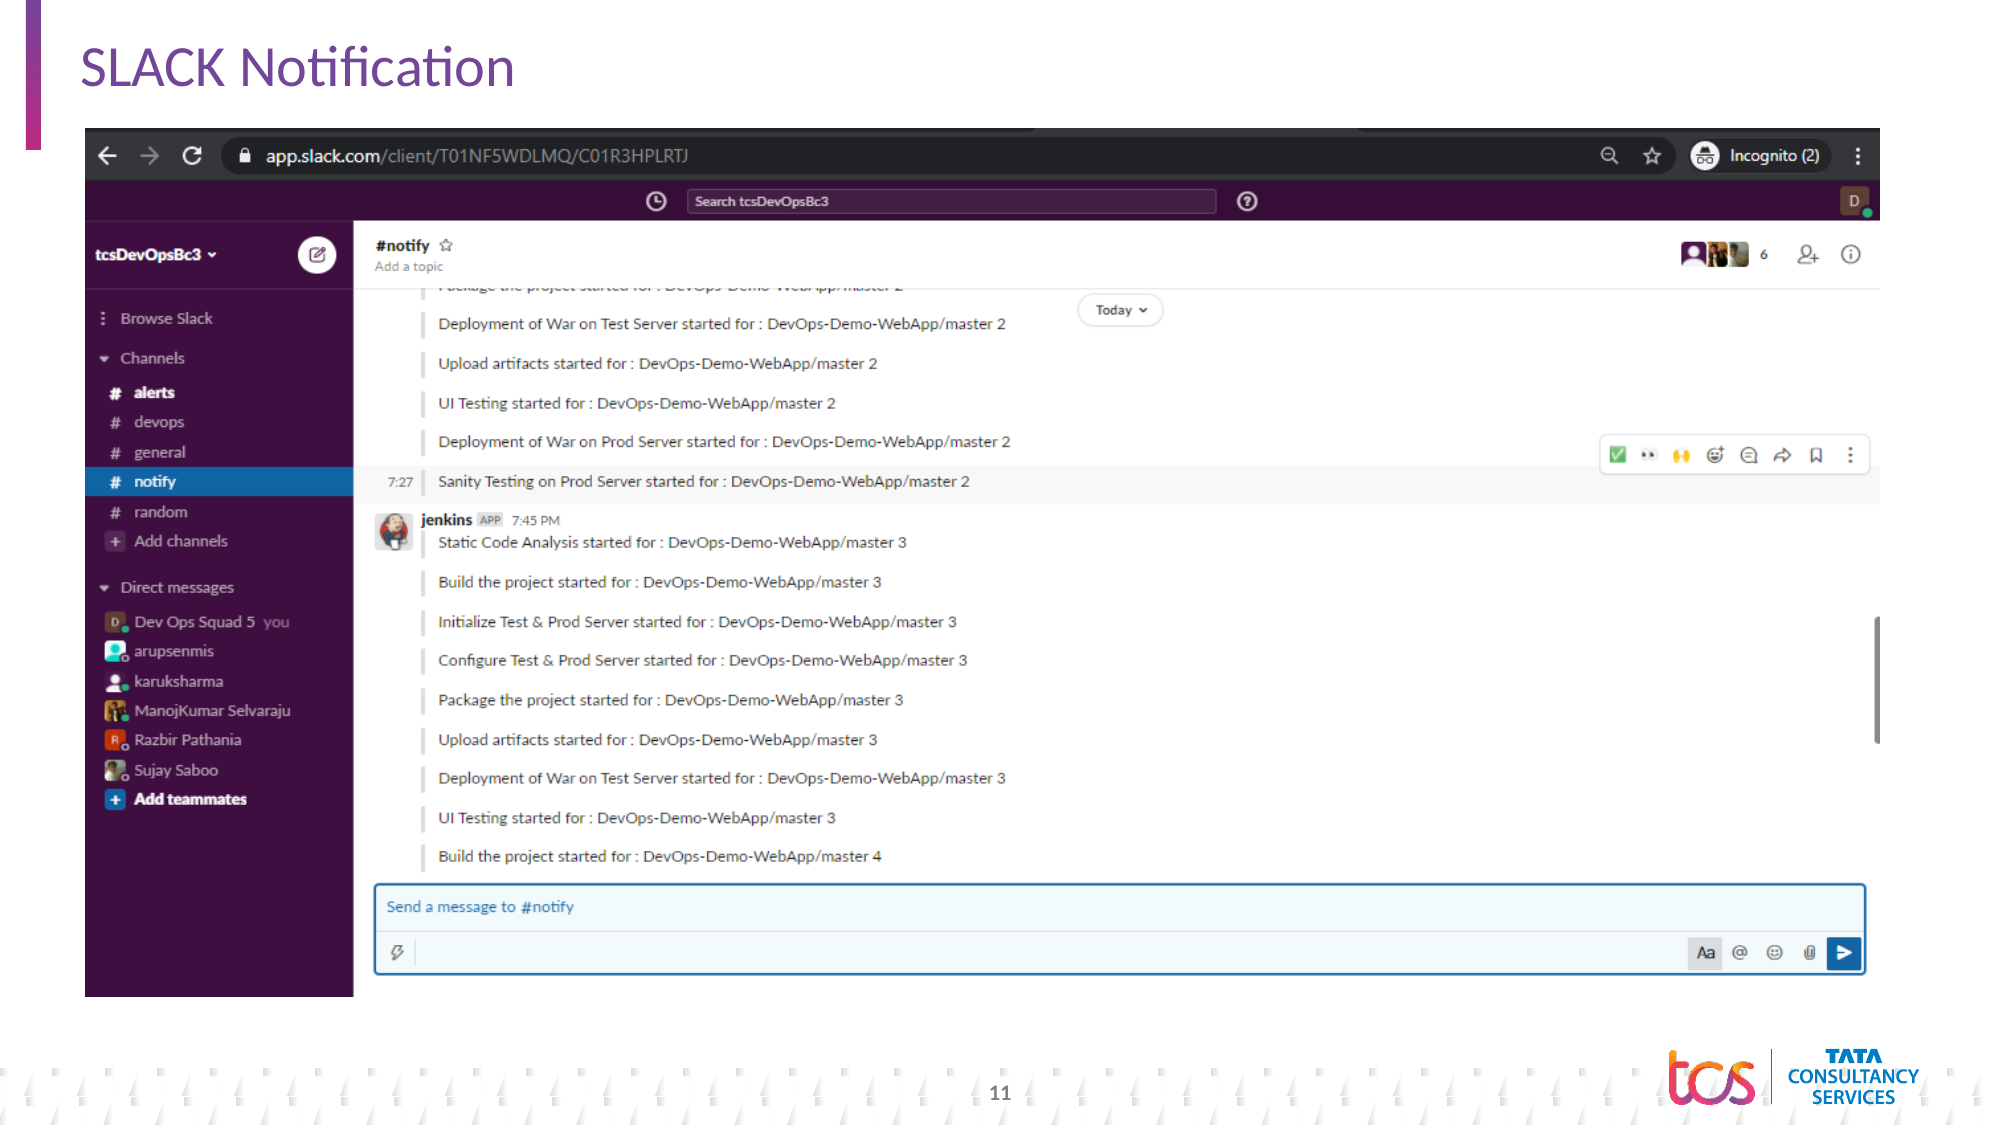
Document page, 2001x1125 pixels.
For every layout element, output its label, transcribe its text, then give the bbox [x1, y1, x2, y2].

slide_number 11 [927, 1061, 1073, 1122]
picture [1669, 1050, 1755, 1105]
title SLACK Notification [69, 9, 1940, 116]
picture [85, 128, 1880, 997]
